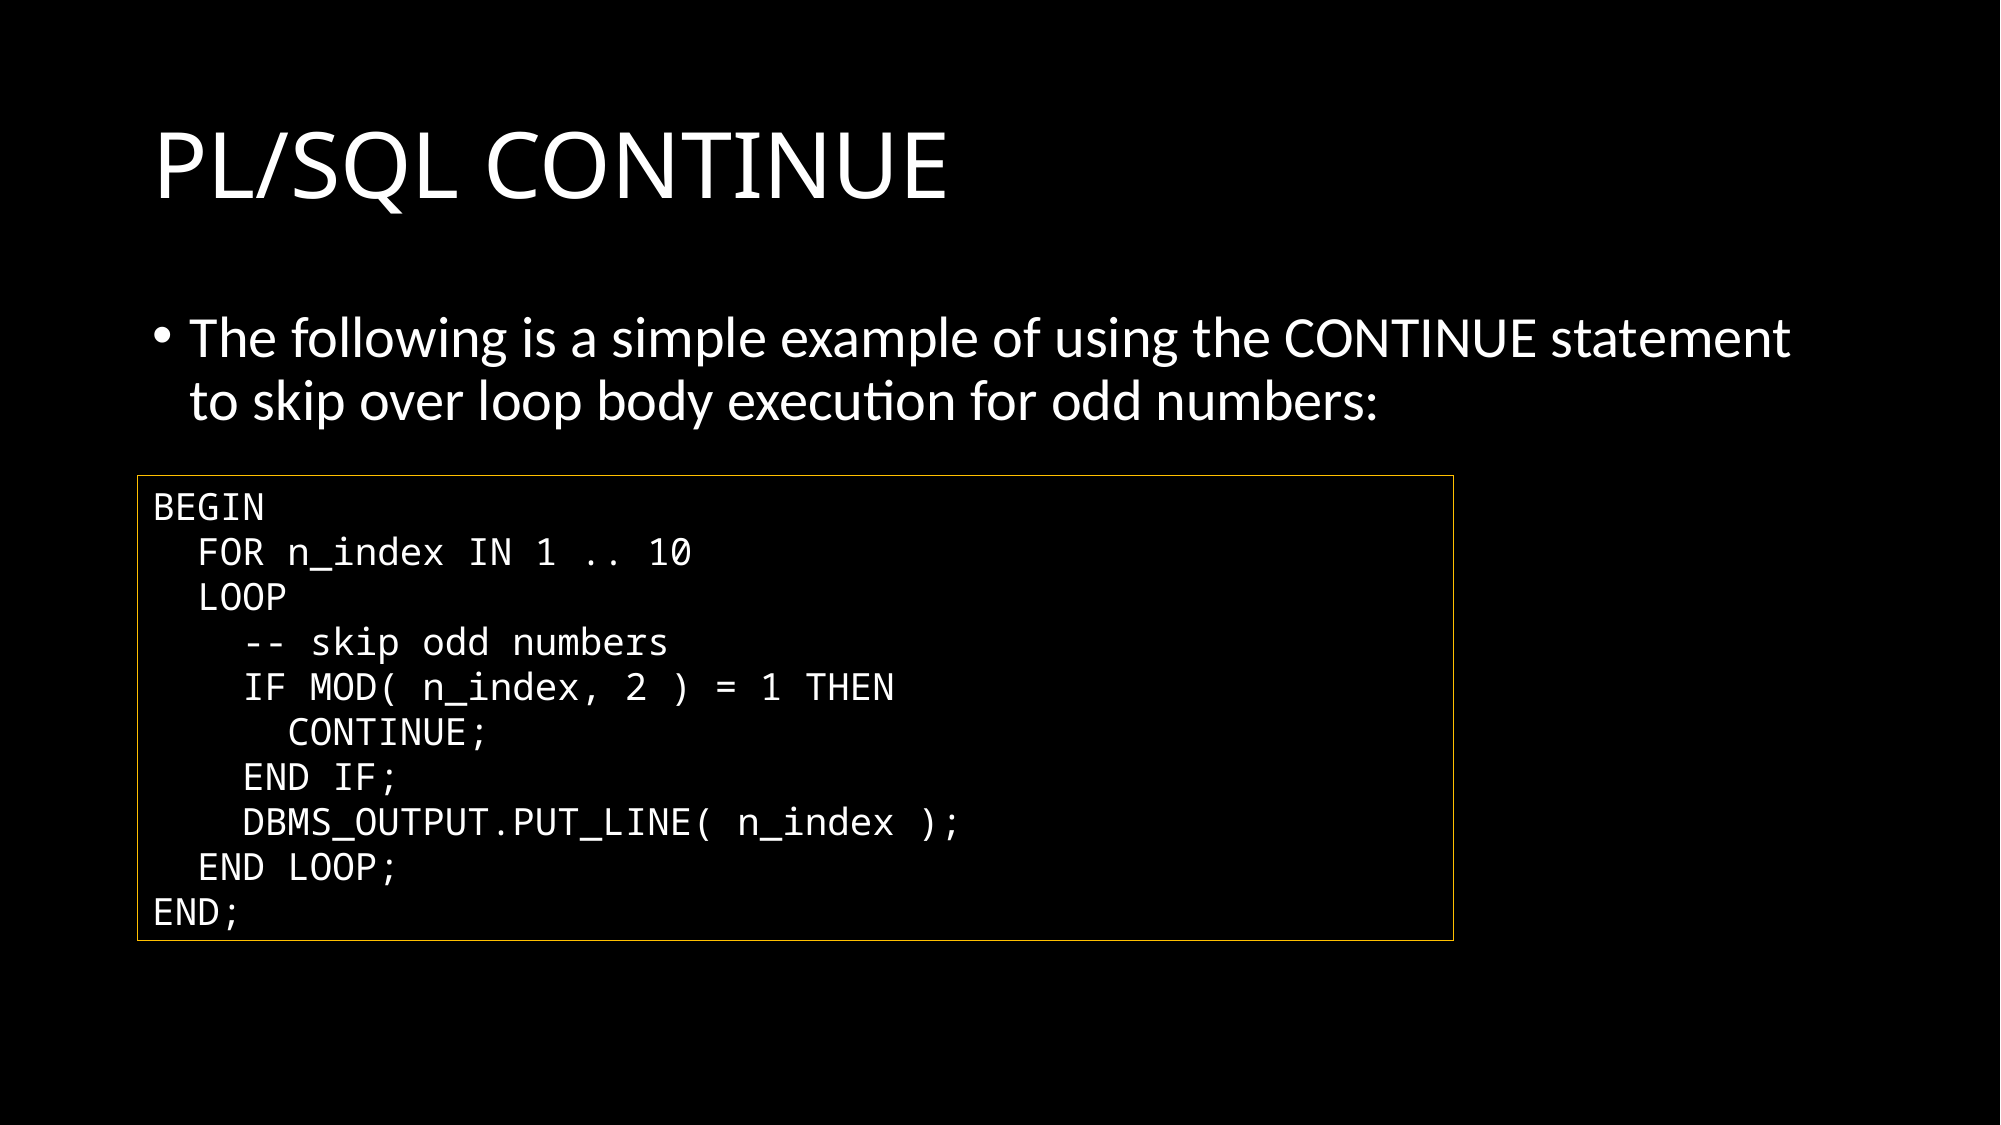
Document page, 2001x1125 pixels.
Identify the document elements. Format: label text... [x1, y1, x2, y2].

list The following is a simple example of using the CONTINUE statement to skip over loop body execution for odd numbers: [137, 299, 1863, 1014]
text_box BEGIN FOR n_index IN 1 .. 10 LOOP -- skip odd numbers IF MOD( n_index, 2 ) = 1 THEN CONTINUE; END IF; DBMS_OUTPUT.PUT_LINE( n_index ); END LOOP; END; [137, 475, 1454, 941]
title PL/SQL CONTINUE [137, 59, 1863, 278]
